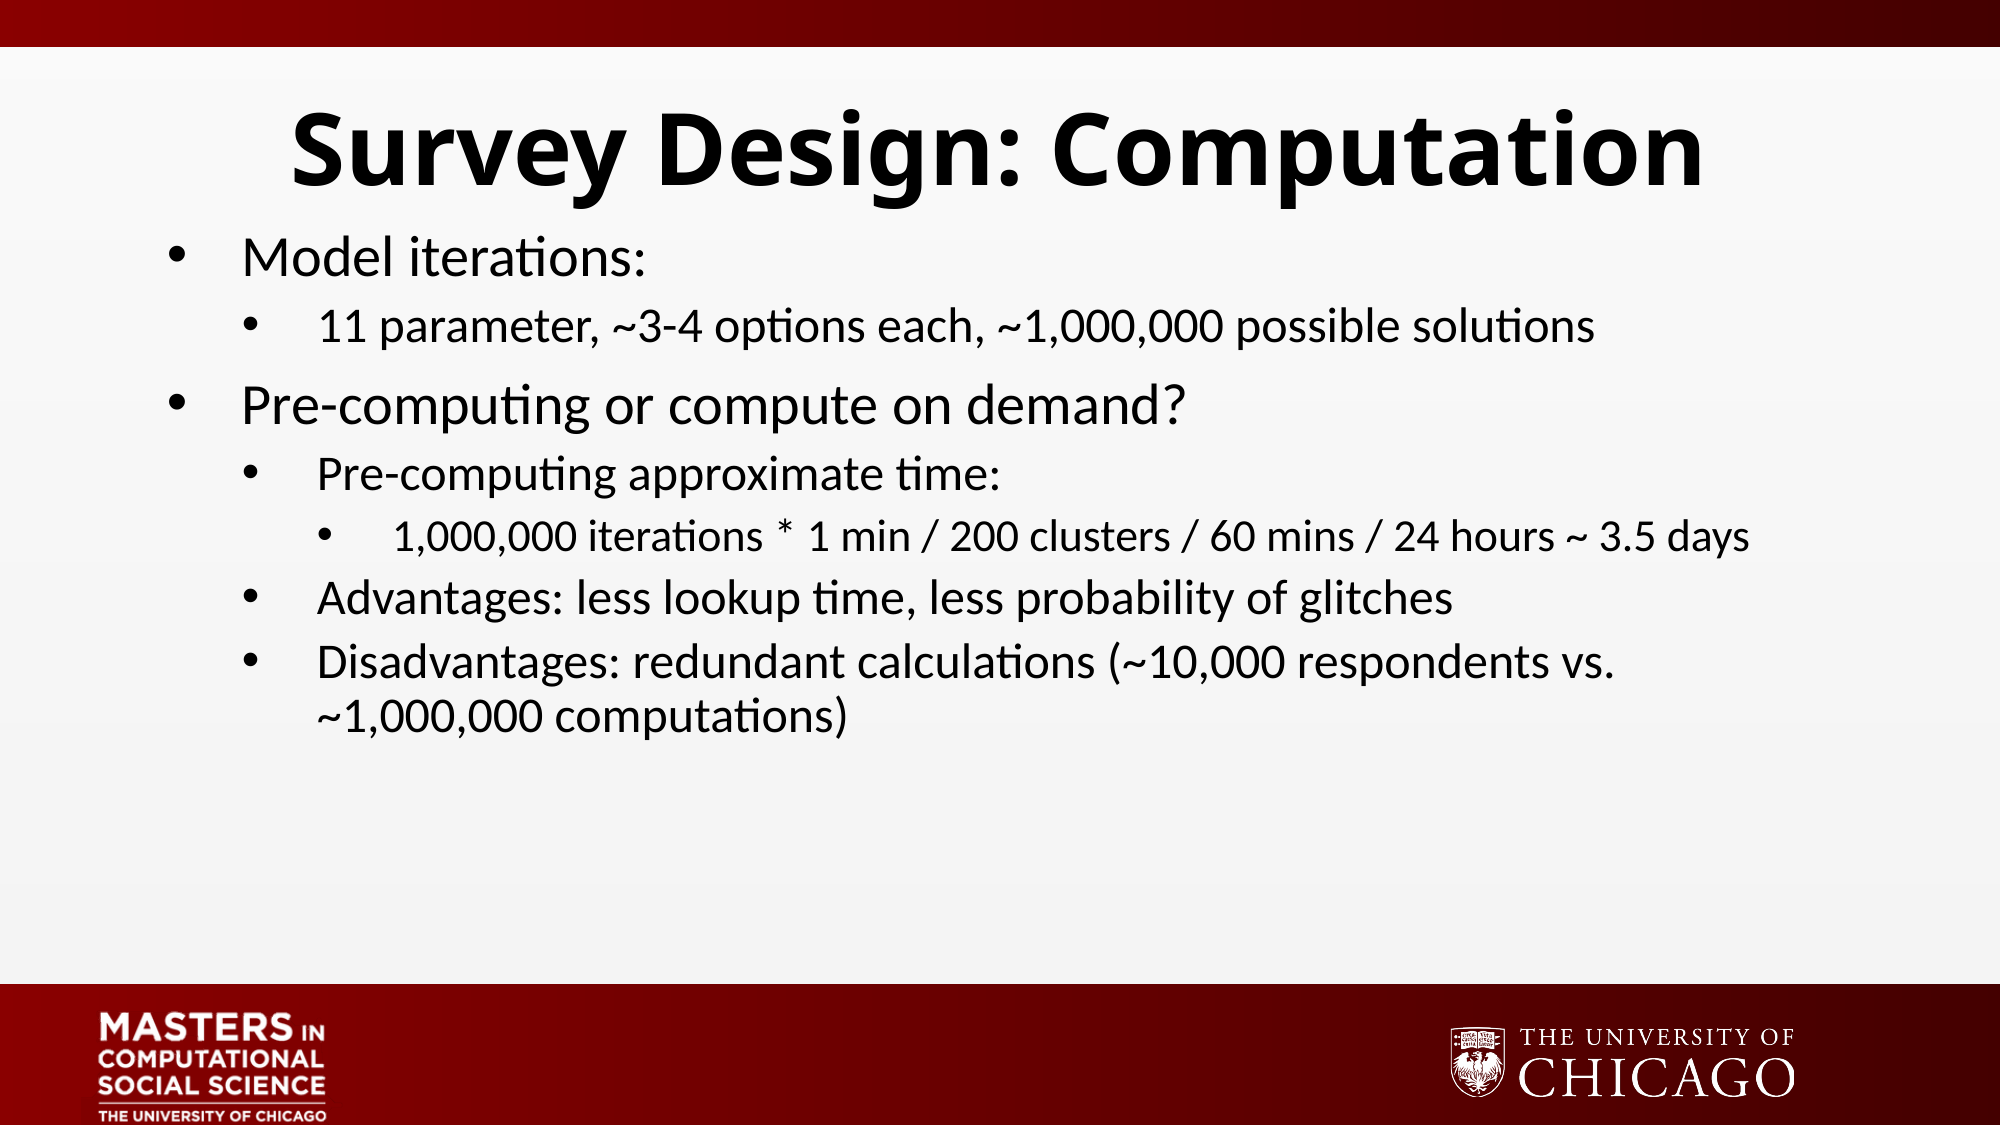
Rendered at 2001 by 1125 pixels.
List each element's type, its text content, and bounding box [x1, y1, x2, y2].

picture [1450, 1027, 1795, 1097]
text_box [0, 0, 2000, 47]
text_box [0, 984, 2000, 1125]
text_box Model iterations: 11 parameter, ~3-4 options each, ~1,000,000 possible solutions Pre-computing or compute on demand? Pre-computing approximate time: 1,000,000 iterations * 1 min / 200 clusters / 60 mins / 24 hours ~ 3.5 days Advantages: less lookup time, less probability of glitches Disadvantages: redundant calculations (~10,000 respondents vs. ~1,000,000 computations) [151, 218, 1850, 948]
picture [81, 997, 349, 1125]
slide_number 8 [1412, 1042, 1863, 1103]
title Survey Design: Computation [249, 69, 1750, 215]
